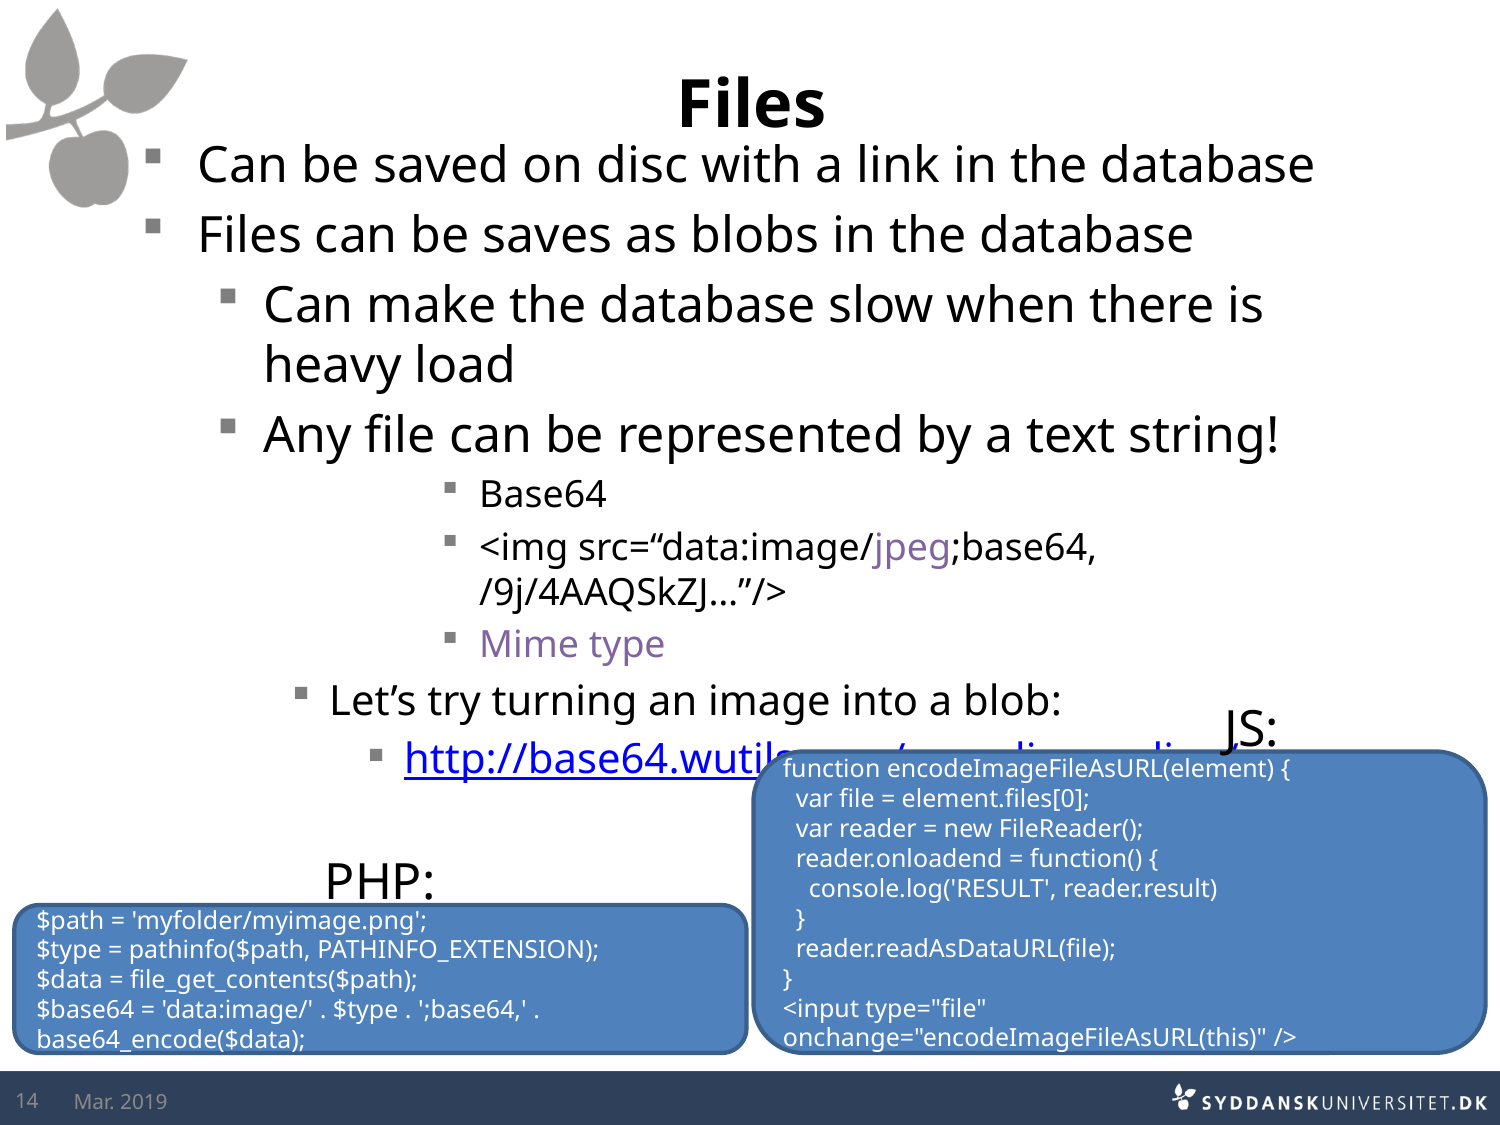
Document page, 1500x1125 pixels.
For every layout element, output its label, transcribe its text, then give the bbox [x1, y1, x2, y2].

text_box PHP: [310, 842, 451, 917]
title Files [190, 7, 1427, 195]
text_box function encodeImageFileAsURL(element) { var file = element.files[0]; var reader = new FileReader(); reader.onloadend = function() { console.log('RESULT', reader.result) } reader.readAsDataURL(file); } <input type="file" onchange="encodeImageFileAsURL(this)" /> [751, 749, 1488, 1056]
picture [5, 6, 188, 209]
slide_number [71, 1078, 200, 1125]
picture [0, 1071, 1500, 1125]
list Can be saved on disc with a link in the database Files can be saves as blobs in the database Can make the database slow when there is heavy load Any file can be represented by a text string! Base64 <img src=“data:image/jpeg;base64, /9j/4AAQSkZJ…”/> Mime type Let’s try turning an image into a blob: http://base64.wutils.com/encoding-online/ [126, 125, 1355, 765]
text_box $path = 'myfolder/myimage.png'; $type = pathinfo($path, PATHINFO_EXTENSION); $data = file_get_contents($path); $base64 = 'data:image/' . $type . ';base64,' . base64_encode($data); [12, 902, 749, 1056]
text_box JS: [1210, 688, 1295, 764]
slide_number 14 [0, 1078, 71, 1125]
